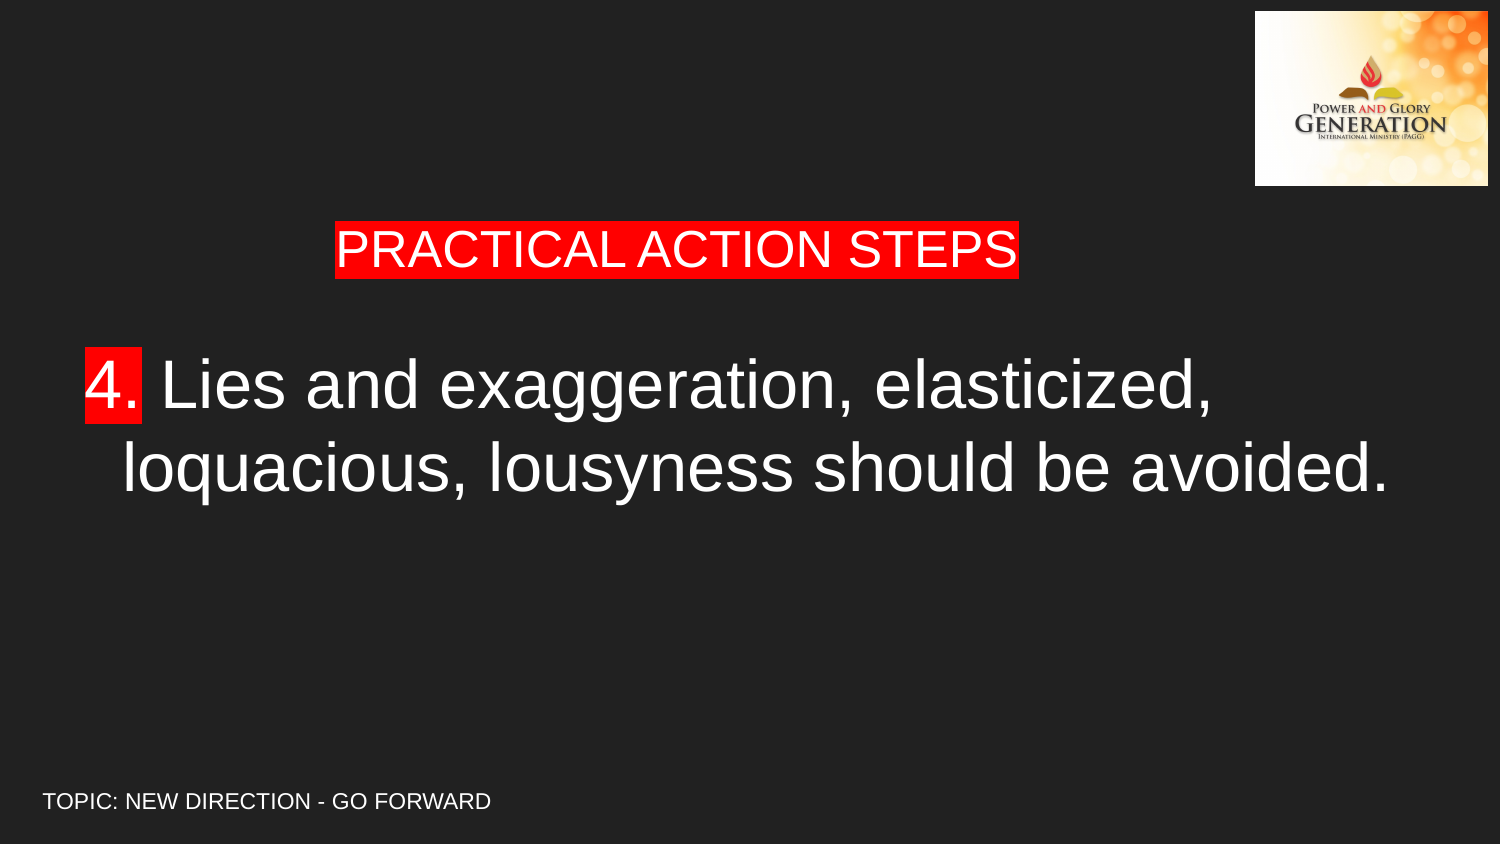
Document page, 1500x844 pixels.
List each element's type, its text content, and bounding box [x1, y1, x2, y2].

title PRACTICAL ACTION STEPS [245, 155, 1081, 294]
title 4. Lies and exaggeration, elasticized, loquacious, lousyness should be avoided. [60, 323, 1470, 521]
text_box TOPIC: NEW DIRECTION - GO FORWARD [27, 771, 957, 819]
picture [1254, 11, 1488, 187]
